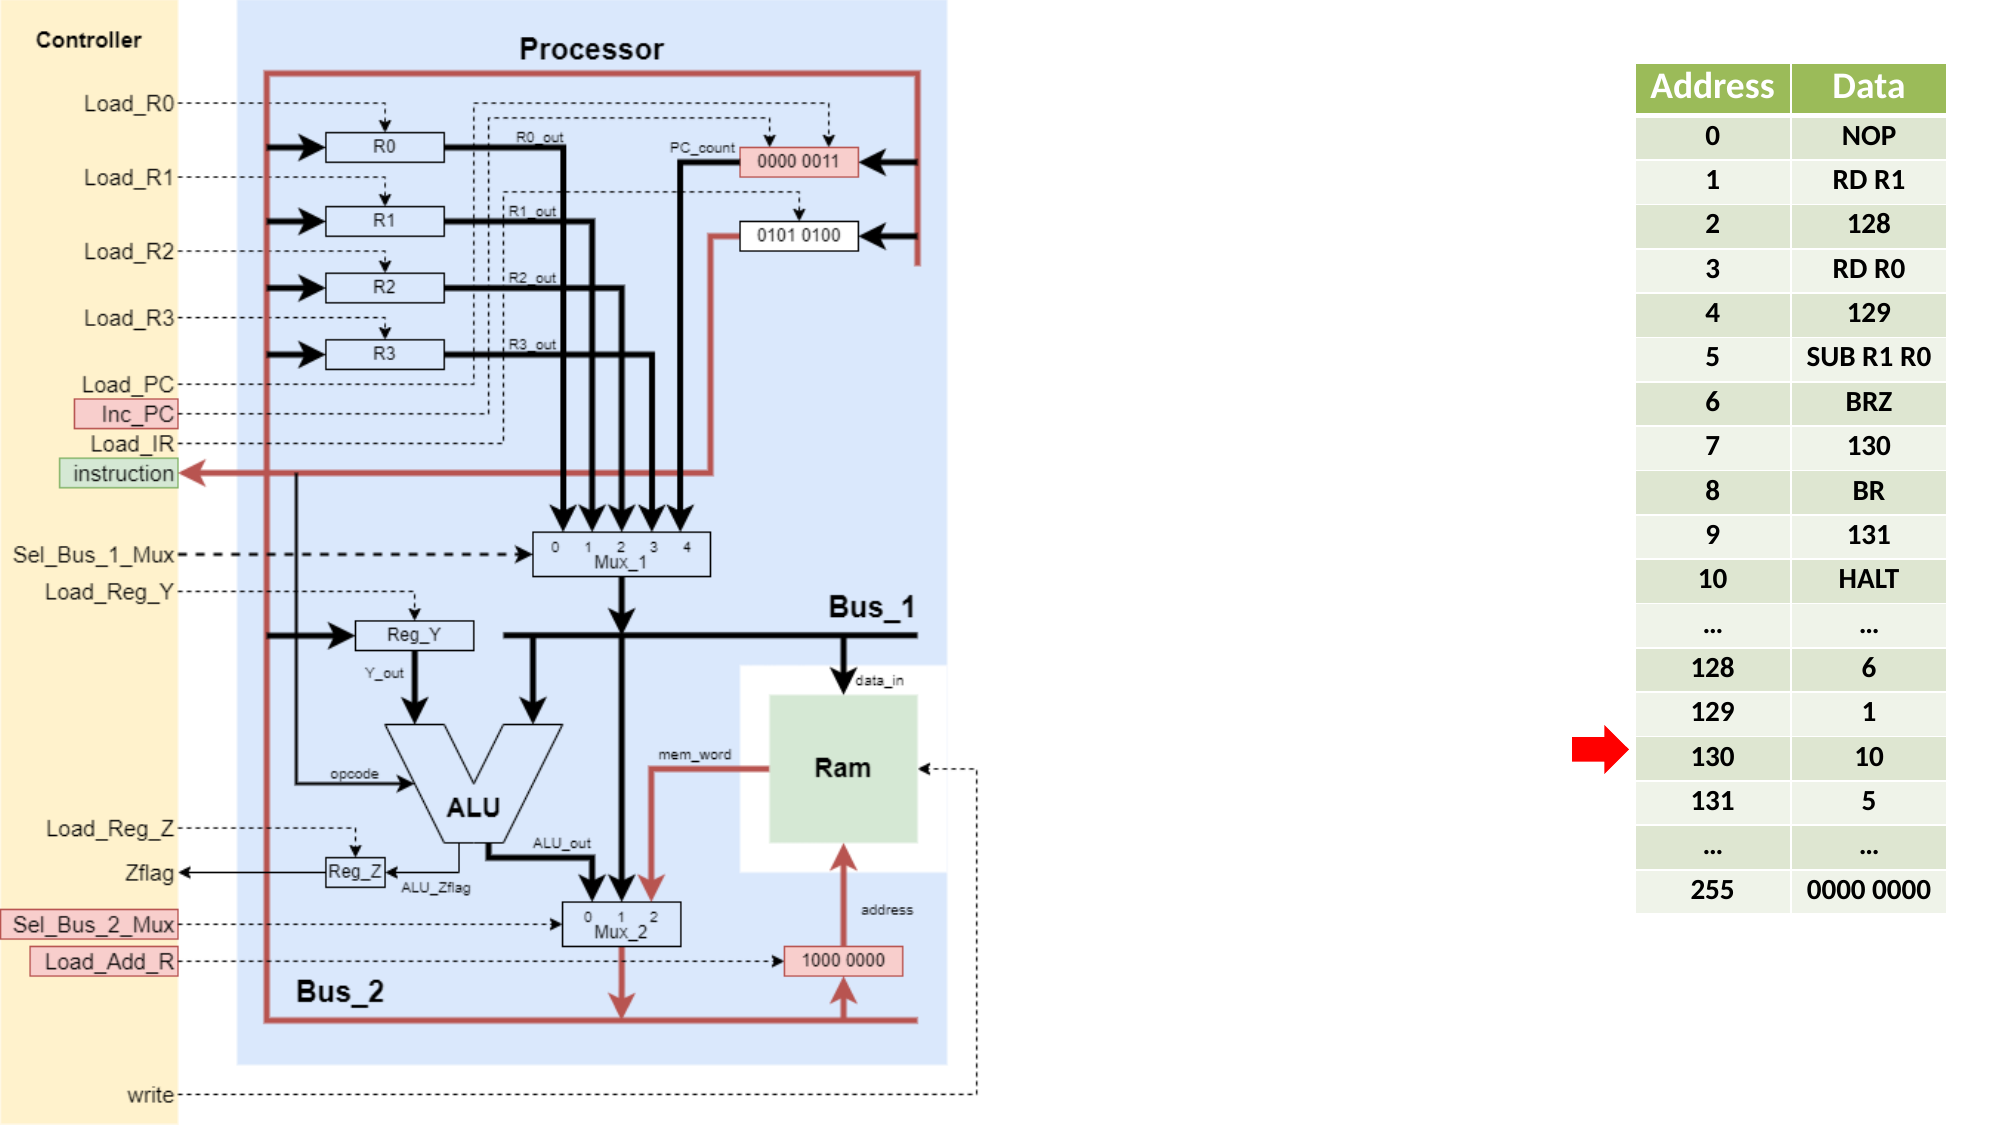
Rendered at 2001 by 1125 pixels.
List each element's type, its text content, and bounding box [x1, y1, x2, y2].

table_header Data [1792, 64, 1946, 113]
table_cell 4 [1636, 294, 1790, 337]
table_cell 7 [1636, 427, 1790, 470]
table_cell … [1636, 604, 1790, 647]
table_cell SUB R1 R0 [1792, 338, 1946, 381]
table_cell 0 [1636, 118, 1790, 159]
table_cell 6 [1636, 383, 1790, 425]
table_cell 1 [1636, 161, 1790, 204]
table_cell NOP [1792, 118, 1946, 159]
table_cell 8 [1636, 471, 1790, 514]
table_cell 10 [1636, 560, 1790, 603]
table_cell 130 [1636, 737, 1790, 780]
table_cell BR [1792, 471, 1946, 514]
table_cell 128 [1792, 205, 1946, 248]
table_cell 10 [1792, 737, 1946, 780]
table_cell 255 [1636, 871, 1790, 913]
table_cell 0000 0000 [1792, 871, 1946, 913]
table_cell HALT [1792, 560, 1946, 603]
table_cell 130 [1792, 427, 1946, 470]
table_cell 129 [1636, 693, 1790, 736]
table_cell 131 [1636, 782, 1790, 824]
text_box [1570, 723, 1632, 776]
table_cell … [1792, 826, 1946, 869]
table_cell 1 [1792, 693, 1946, 736]
table_cell 3 [1636, 250, 1790, 292]
table_cell 128 [1636, 649, 1790, 691]
table_header Address [1636, 64, 1790, 113]
table_cell … [1636, 826, 1790, 869]
table_cell 2 [1636, 205, 1790, 248]
table_cell BRZ [1792, 383, 1946, 425]
table_cell RD R0 [1792, 250, 1946, 292]
picture [0, 0, 991, 1125]
table_cell 6 [1792, 649, 1946, 691]
table_cell 129 [1792, 294, 1946, 337]
table_cell 131 [1792, 516, 1946, 558]
table_cell 9 [1636, 516, 1790, 558]
table_cell … [1792, 604, 1946, 647]
table_cell 5 [1636, 338, 1790, 381]
table_cell RD R1 [1792, 161, 1946, 204]
table_cell 5 [1792, 782, 1946, 824]
